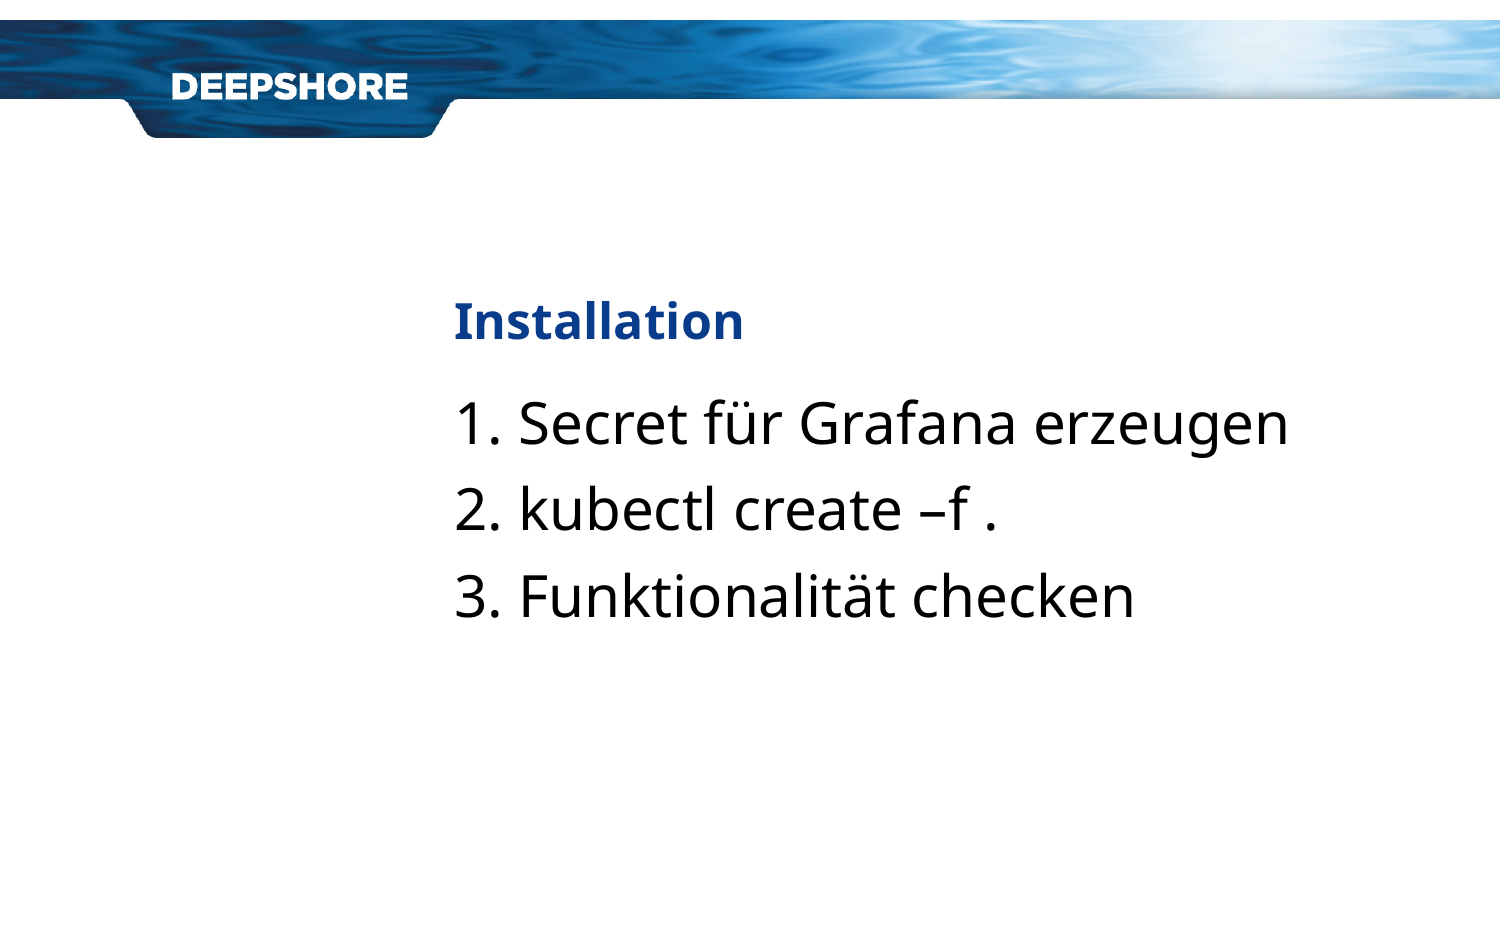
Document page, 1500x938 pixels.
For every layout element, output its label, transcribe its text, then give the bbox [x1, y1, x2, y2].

picture [0, 20, 1500, 938]
list 1. Secret für Grafana erzeugen 2. kubectl create –f . 3. Funktionalität checken [454, 385, 1400, 871]
title Installation [454, 173, 1400, 385]
